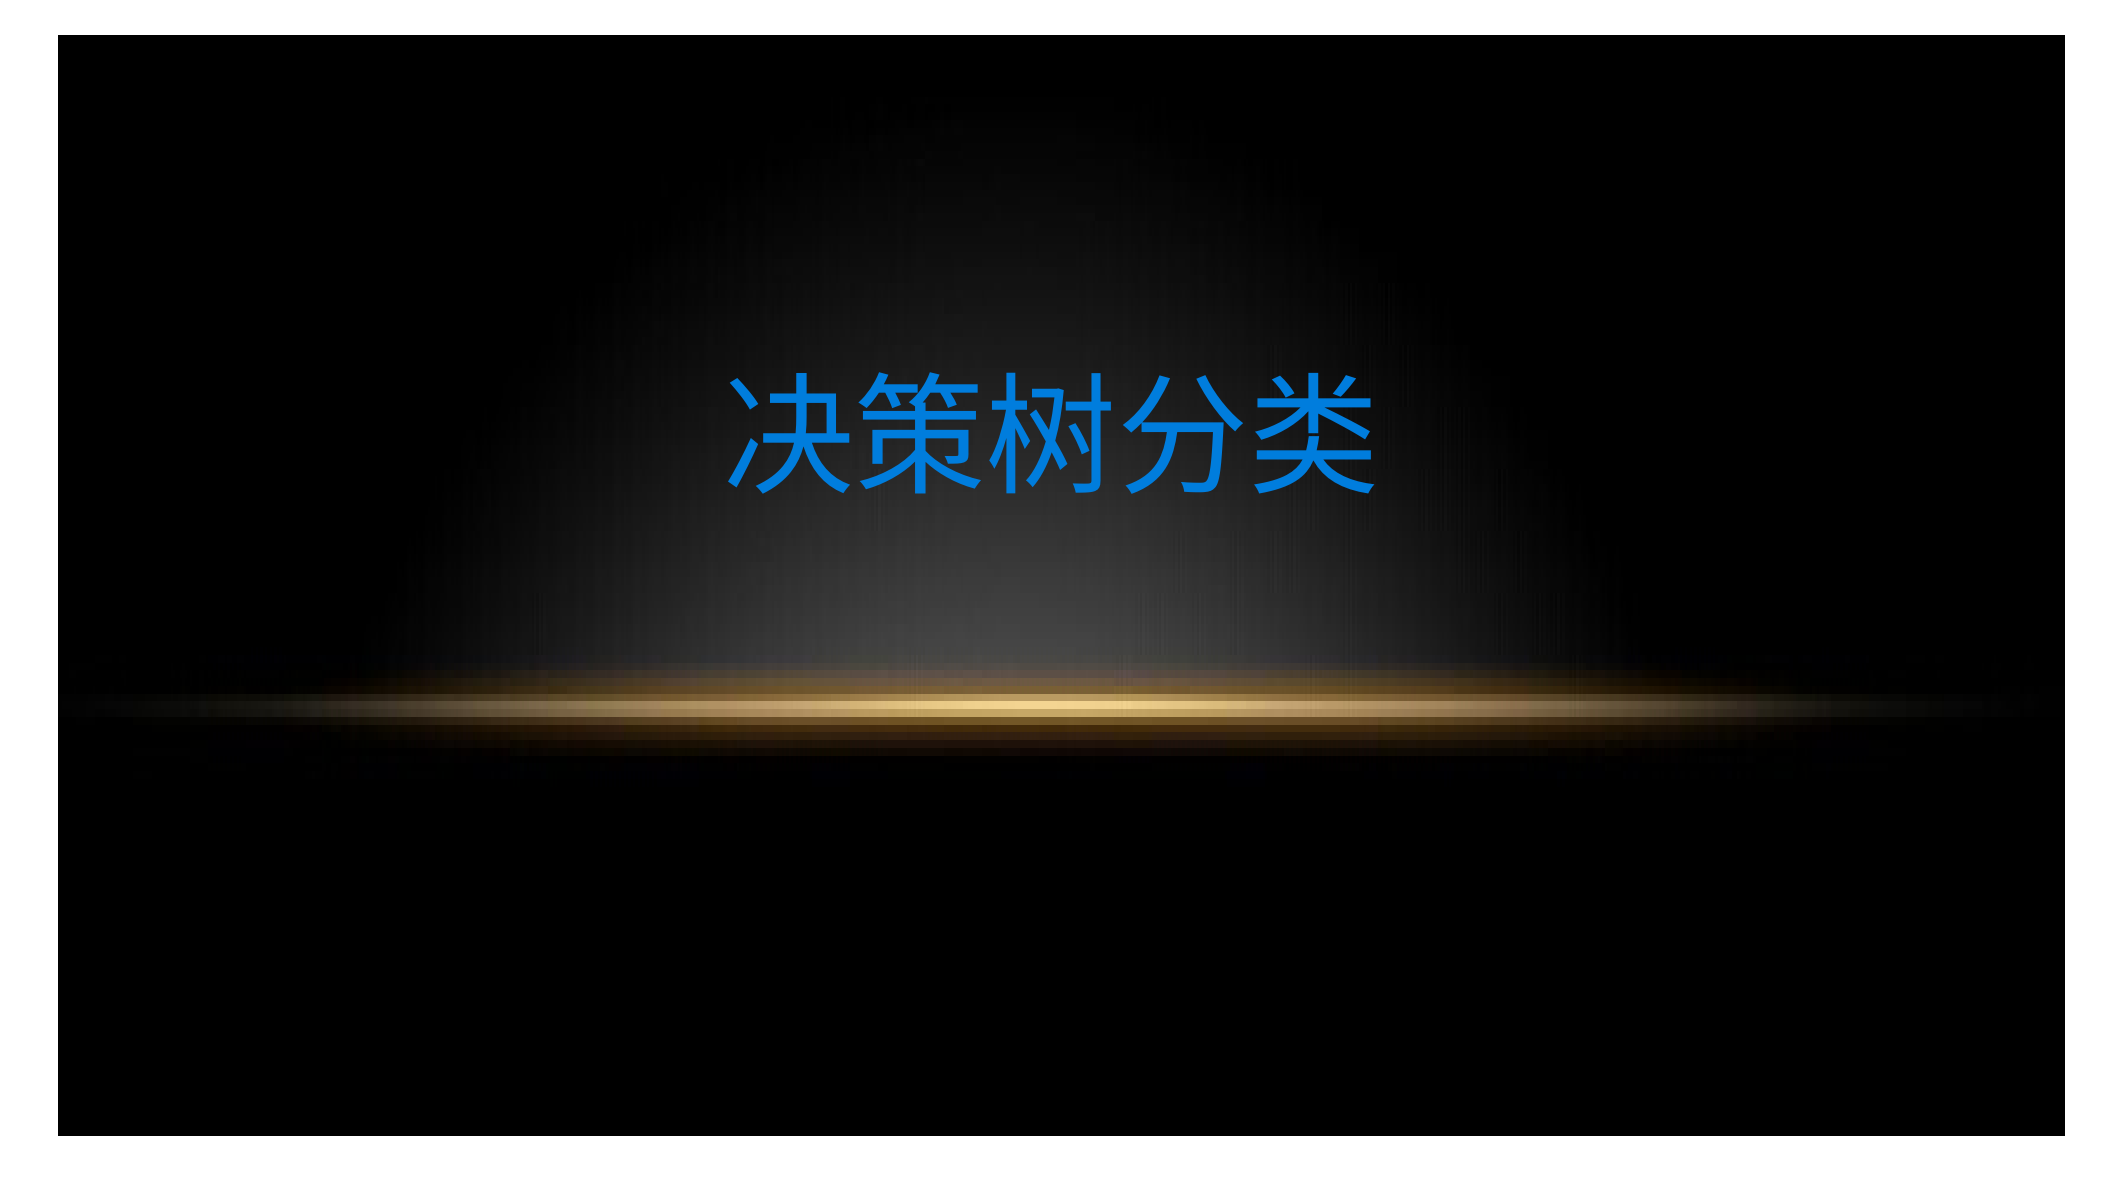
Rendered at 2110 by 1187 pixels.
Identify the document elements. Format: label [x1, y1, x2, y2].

picture [57, 35, 2065, 1136]
